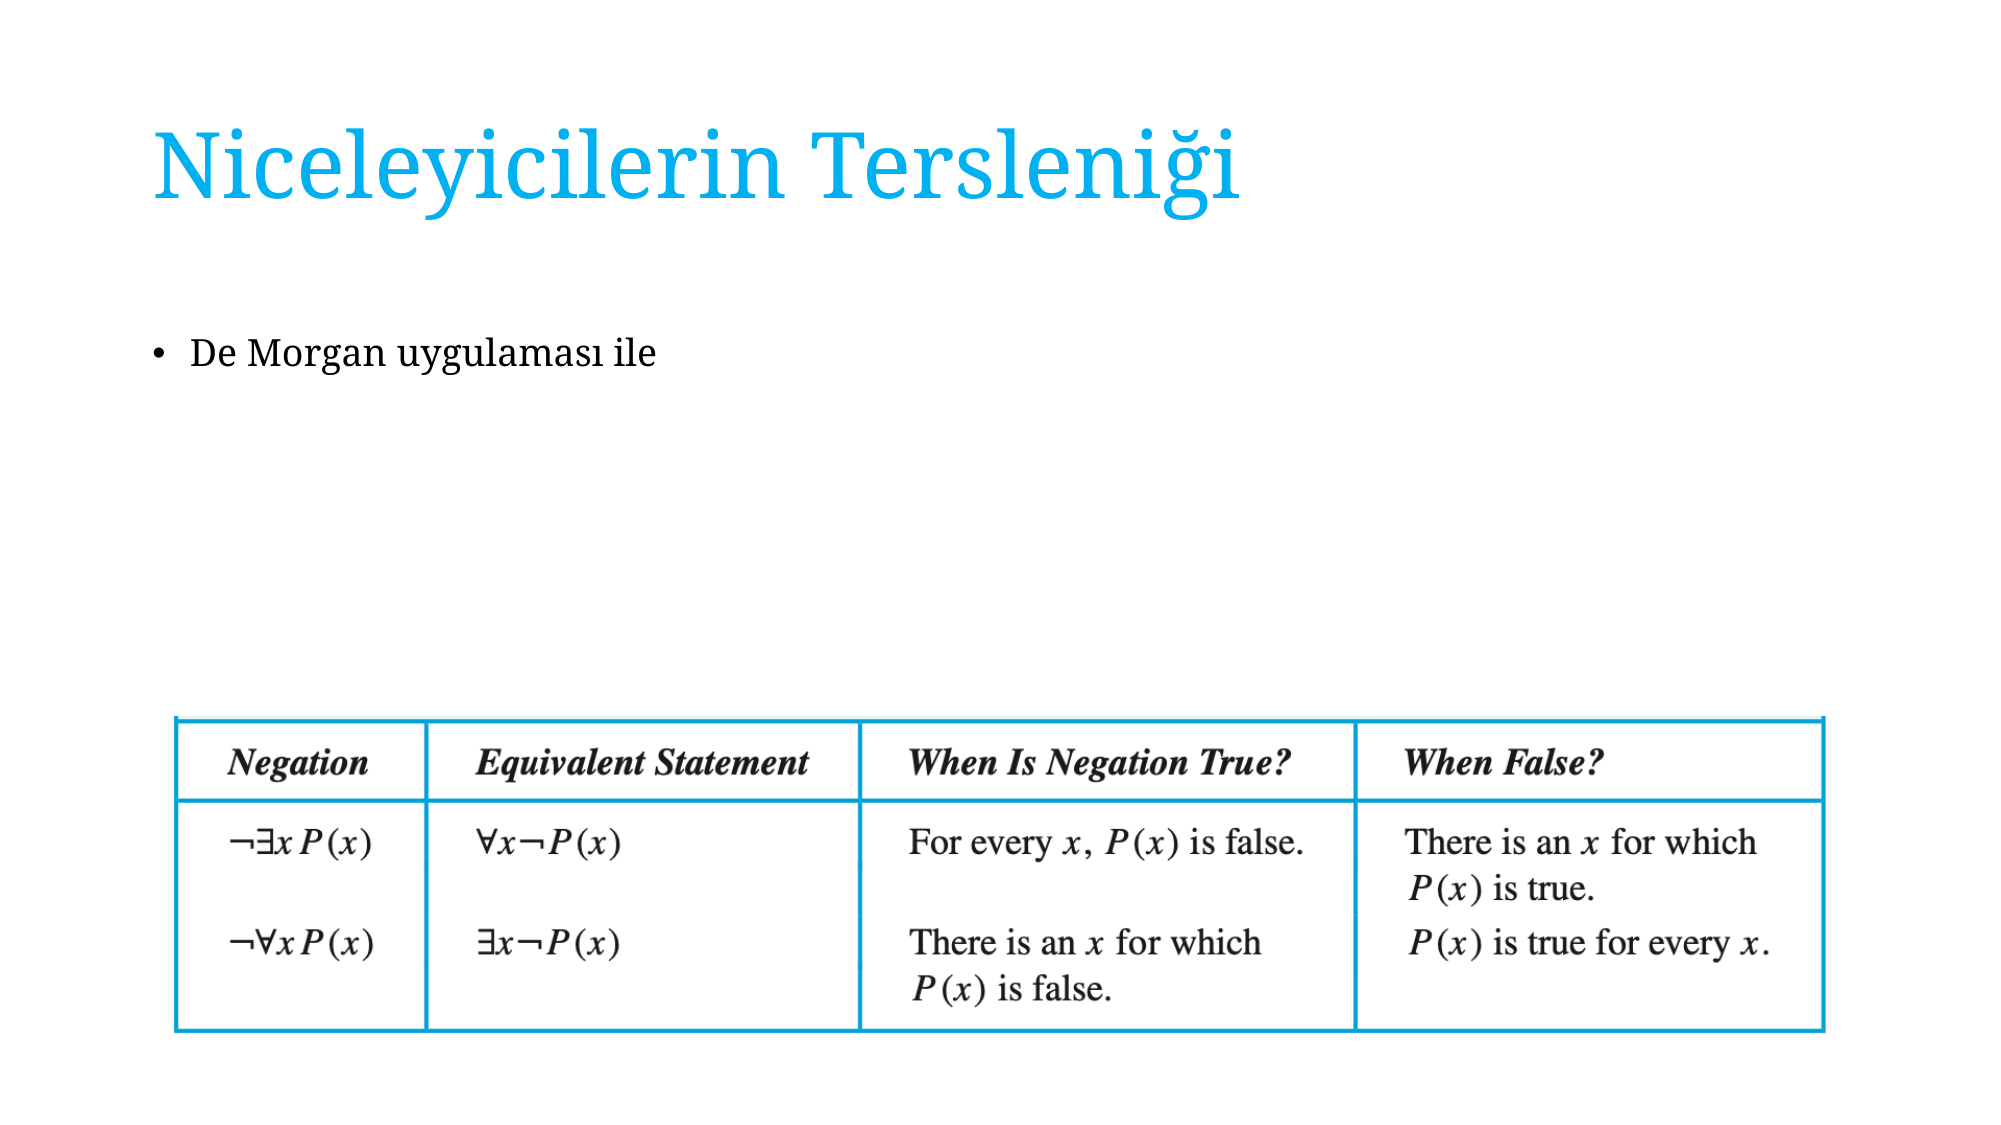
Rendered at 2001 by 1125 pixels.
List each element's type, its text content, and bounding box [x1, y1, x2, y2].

picture [1358, 724, 1821, 798]
picture [429, 803, 858, 1029]
picture [1358, 803, 1821, 1029]
picture [862, 803, 1353, 1029]
title Niceleyicilerin Tersleniği [137, 59, 1863, 278]
list De Morgan uygulaması ile [137, 299, 1863, 1014]
picture [179, 724, 424, 798]
picture [429, 724, 858, 798]
picture [171, 716, 1829, 1036]
picture [179, 803, 424, 1029]
picture [862, 724, 1353, 798]
